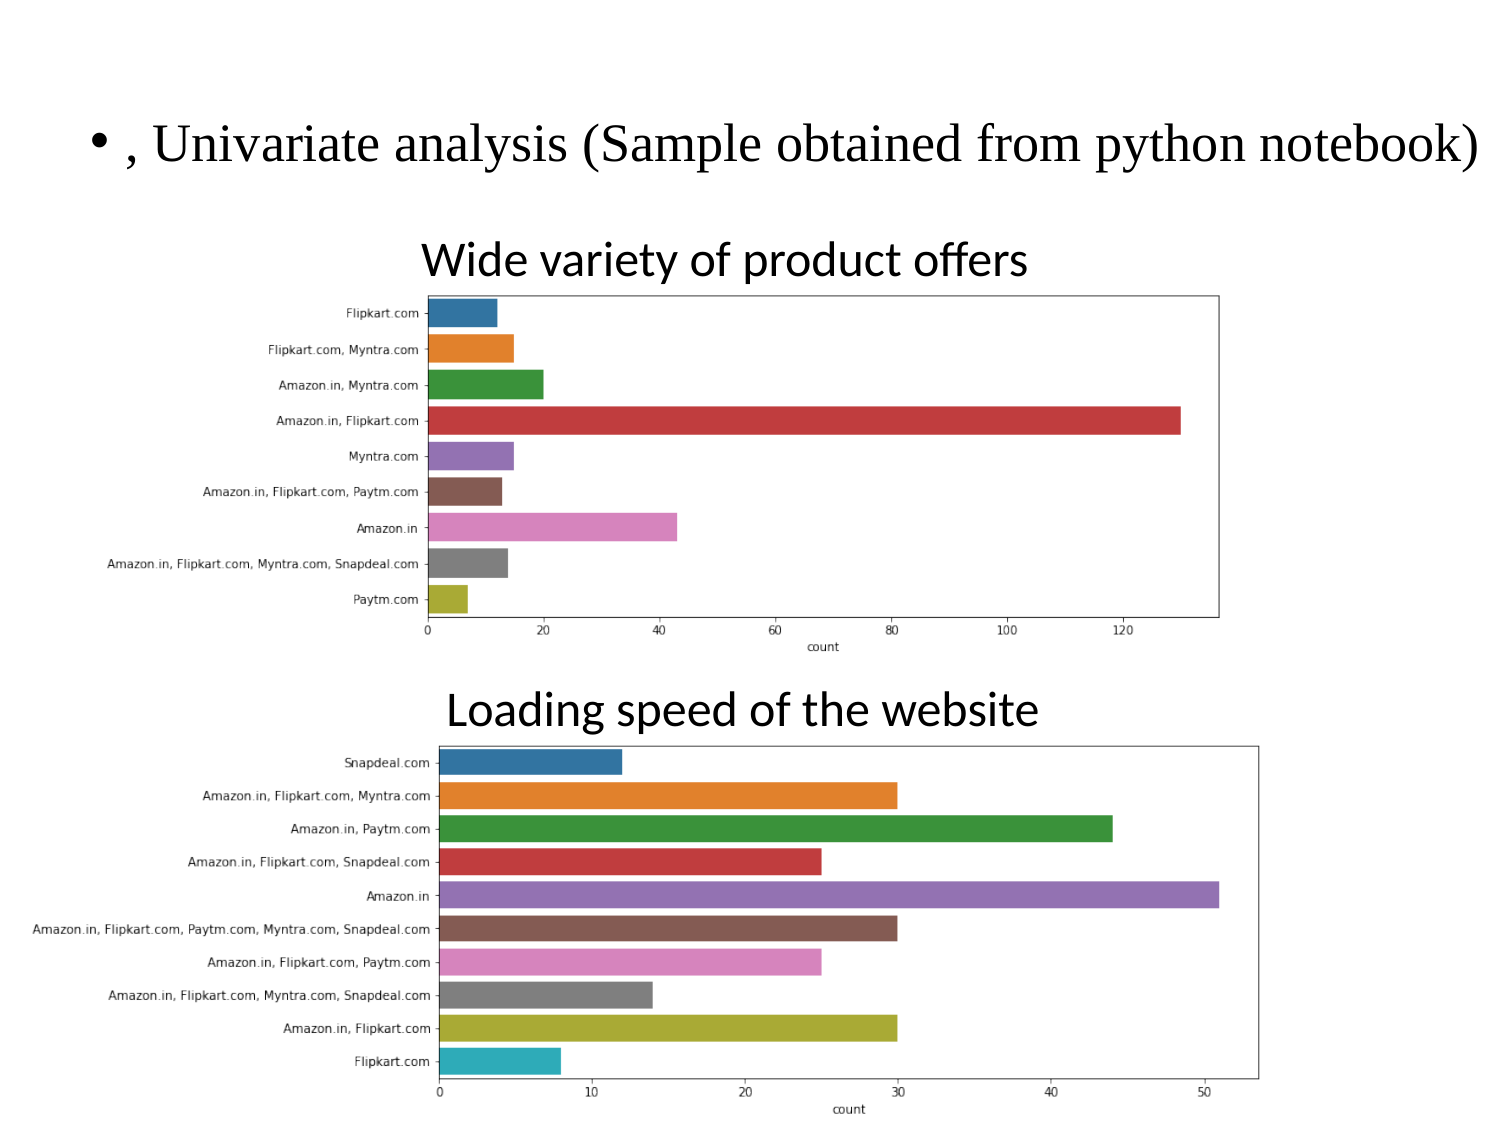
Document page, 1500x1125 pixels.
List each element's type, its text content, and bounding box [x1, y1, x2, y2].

picture [99, 287, 1228, 663]
text_box Wide variety of product offers [49, 162, 1400, 350]
picture [24, 737, 1268, 1125]
title , Univariate analysis (Sample obtained from python notebook) [75, 0, 1500, 280]
text_box Loading speed of the website [62, 612, 1413, 800]
